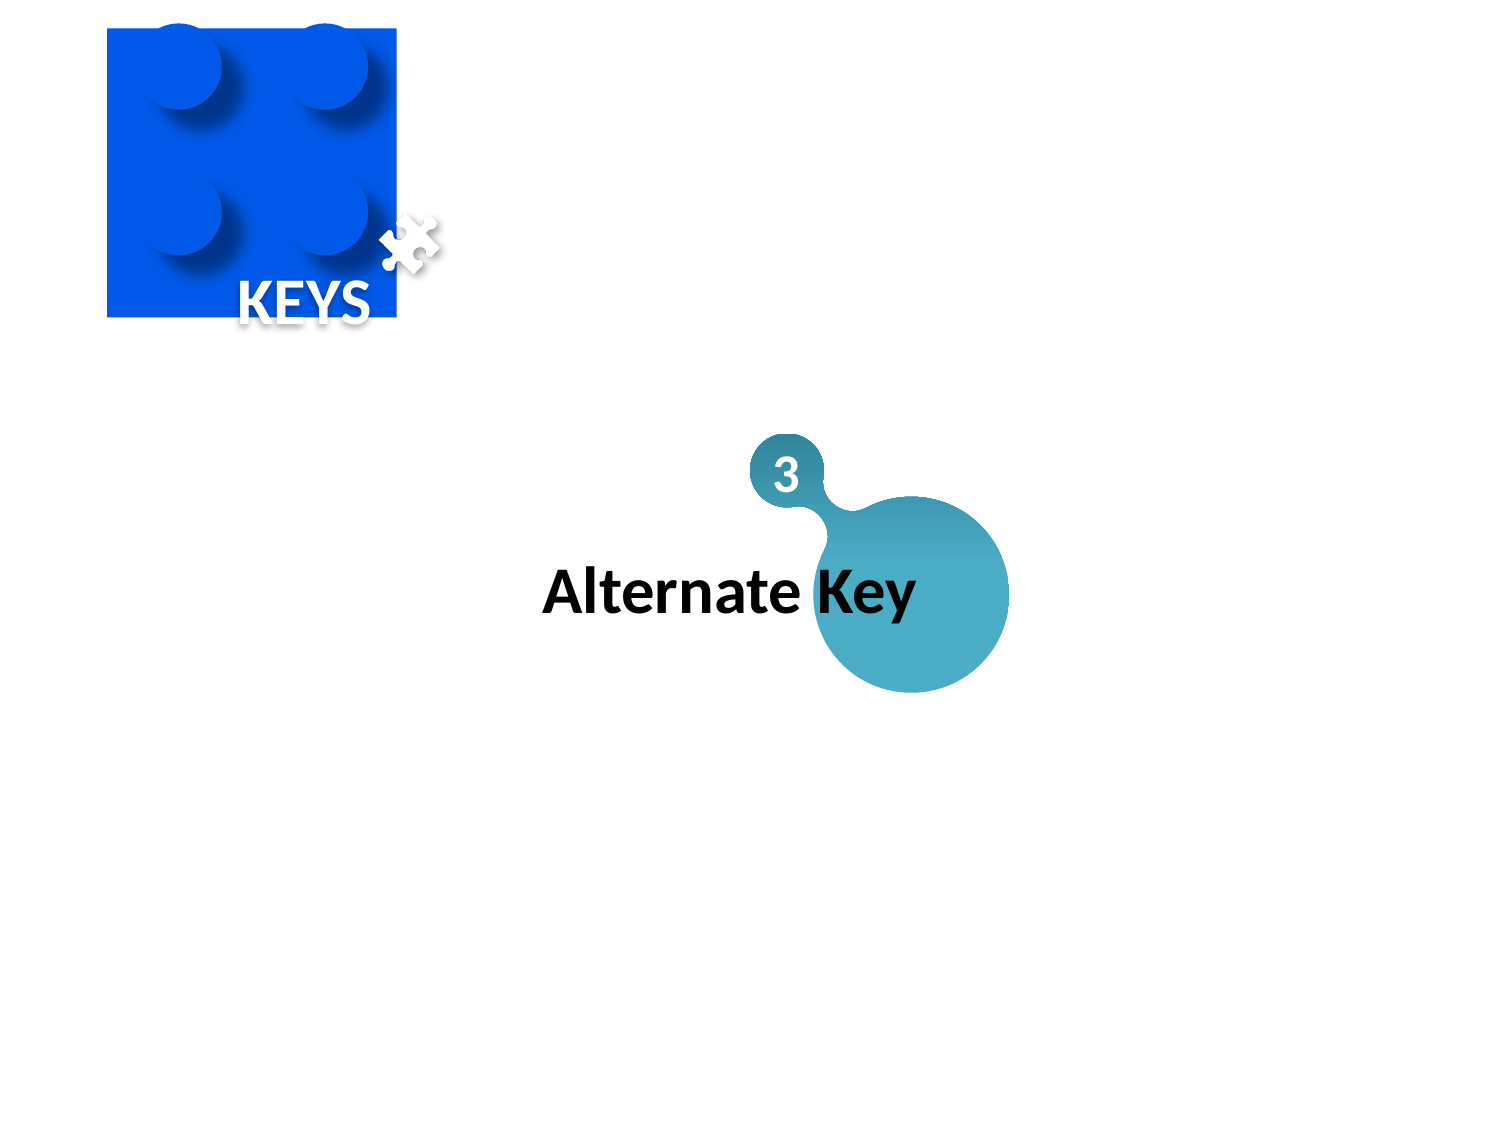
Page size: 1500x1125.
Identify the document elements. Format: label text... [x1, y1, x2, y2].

text_box 3 [750, 433, 1010, 693]
text_box Alternate Key [527, 538, 937, 634]
text_box KEYS [164, 290, 446, 346]
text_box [106, 23, 397, 318]
picture [372, 208, 446, 282]
